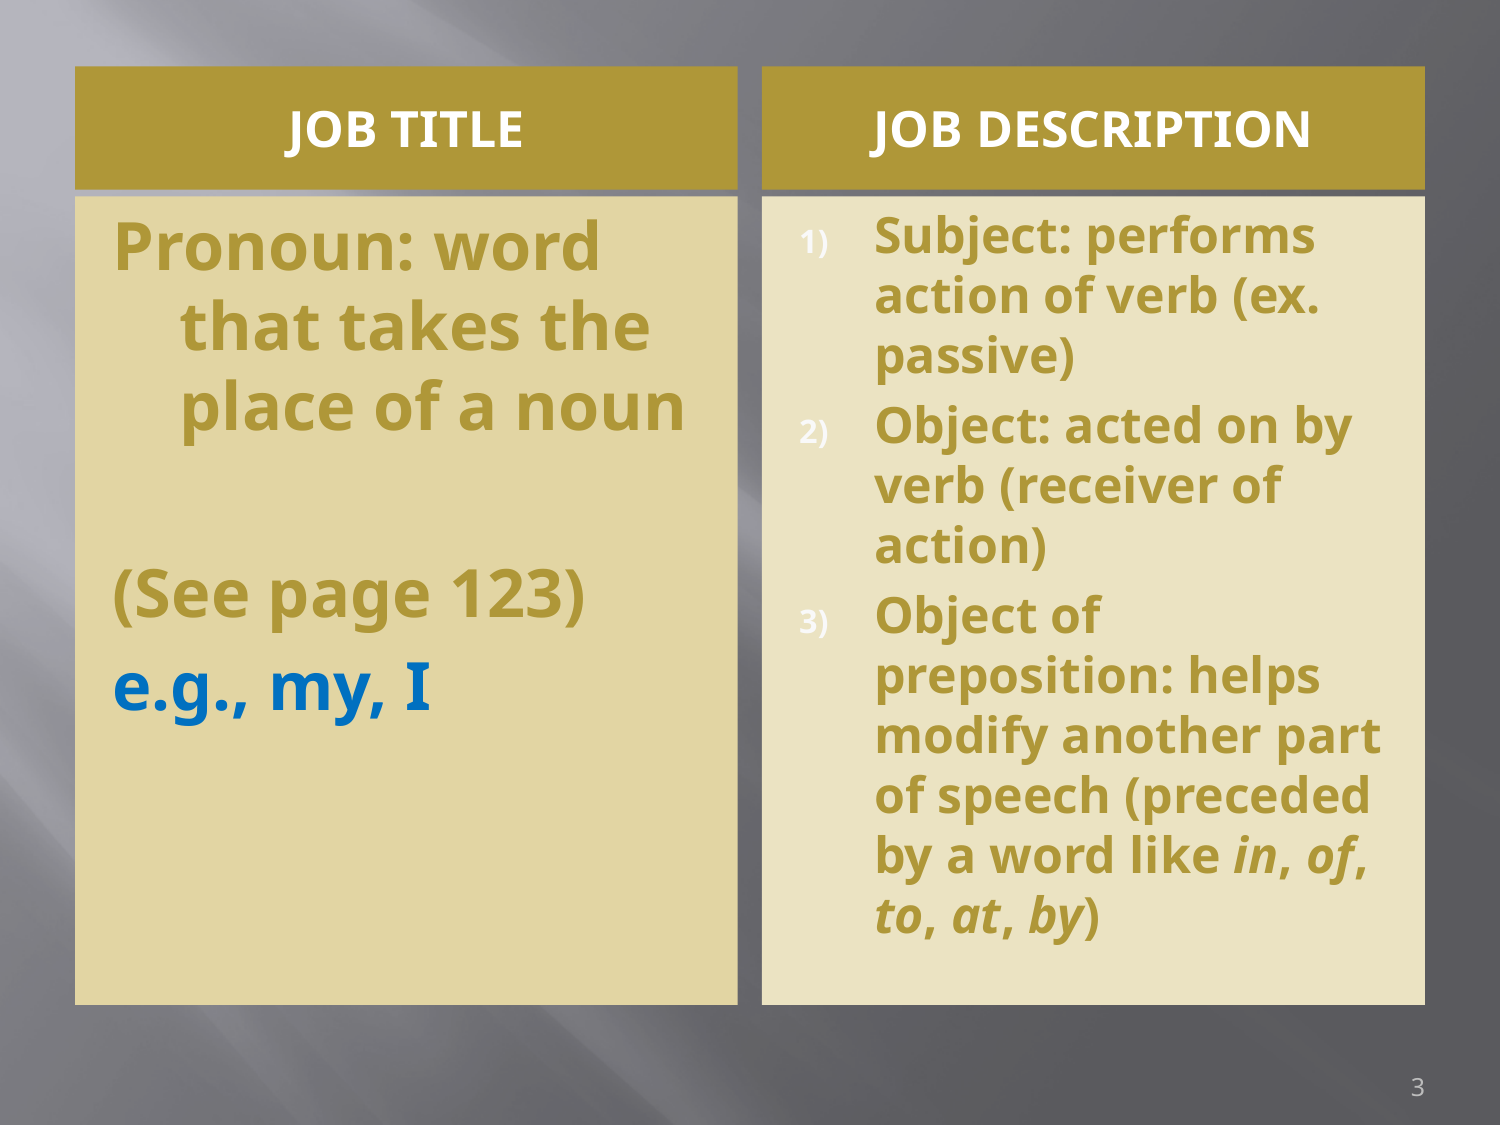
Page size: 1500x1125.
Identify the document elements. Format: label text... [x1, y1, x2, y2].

list Pronoun: word that takes the place of a noun (See page 123) e.g., my, I [75, 196, 738, 1005]
list Subject: performs action of verb (ex. passive) Object: acted on by verb (receiver of action) Object of preposition: helps modify another part of speech (preceded by a word like in, of, to, at, by) [761, 196, 1425, 1005]
list Job Title [75, 66, 738, 190]
list Job description [761, 66, 1425, 190]
slide_number 3 [1299, 1052, 1425, 1113]
